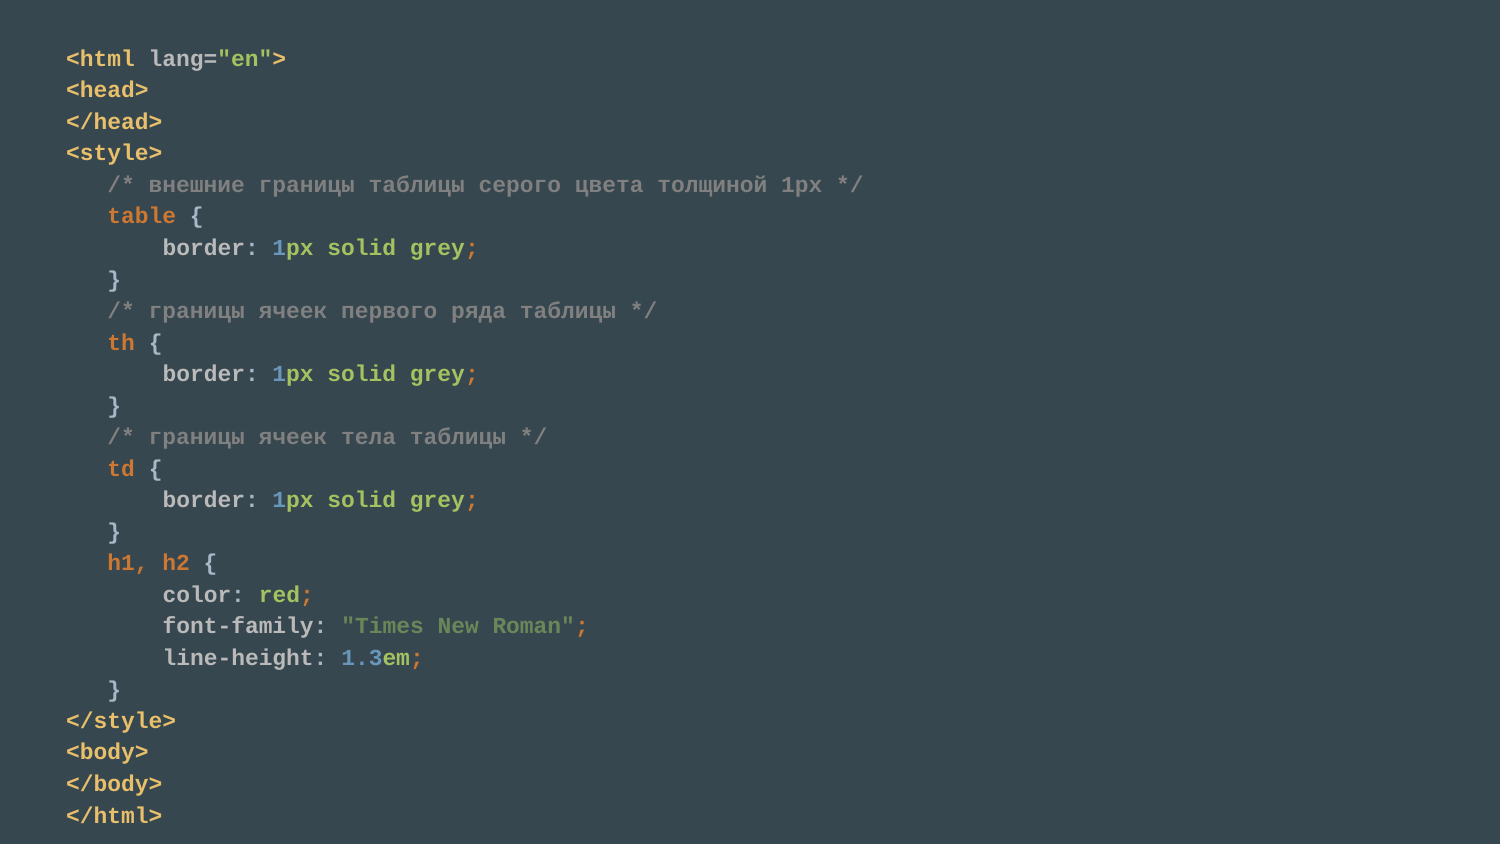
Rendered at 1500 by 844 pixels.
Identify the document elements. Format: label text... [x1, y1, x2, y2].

list <html lang="en"> <head> </head> <style> /* внешние границы таблицы серого цвета толщиной 1px */ table { border: 1px solid grey; } /* границы ячеек первого ряда таблицы */ th { border: 1px solid grey; } /* границы ячеек тела таблицы */ td { border: 1px solid grey; } h1, h2 { color: red; font-family: "Times New Roman"; line-height: 1.3em; } </style> <body> </body> </html> [51, 24, 1449, 793]
